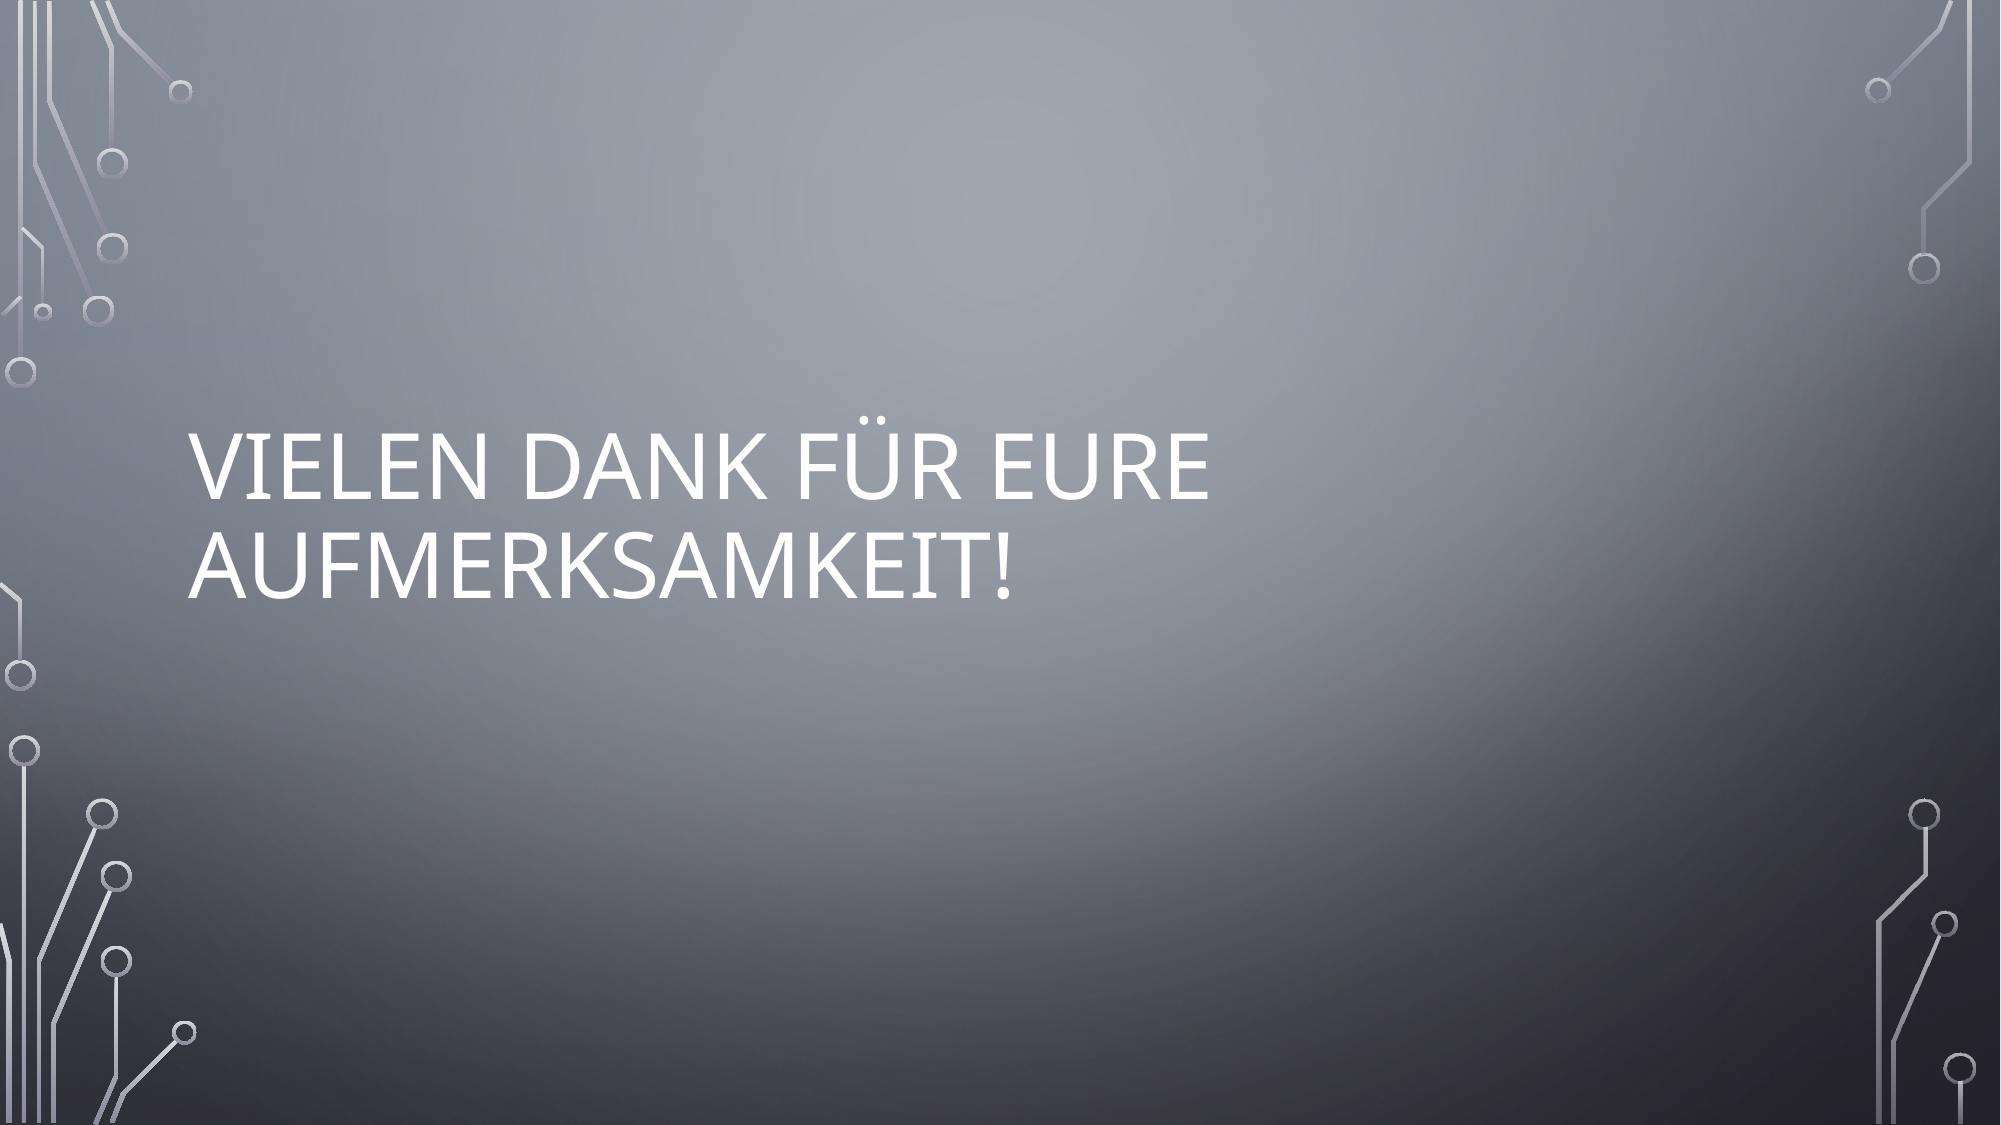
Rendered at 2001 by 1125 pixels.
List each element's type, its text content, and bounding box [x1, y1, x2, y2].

title Vielen dank für eure Aufmerksamkeit! [173, 223, 2000, 816]
